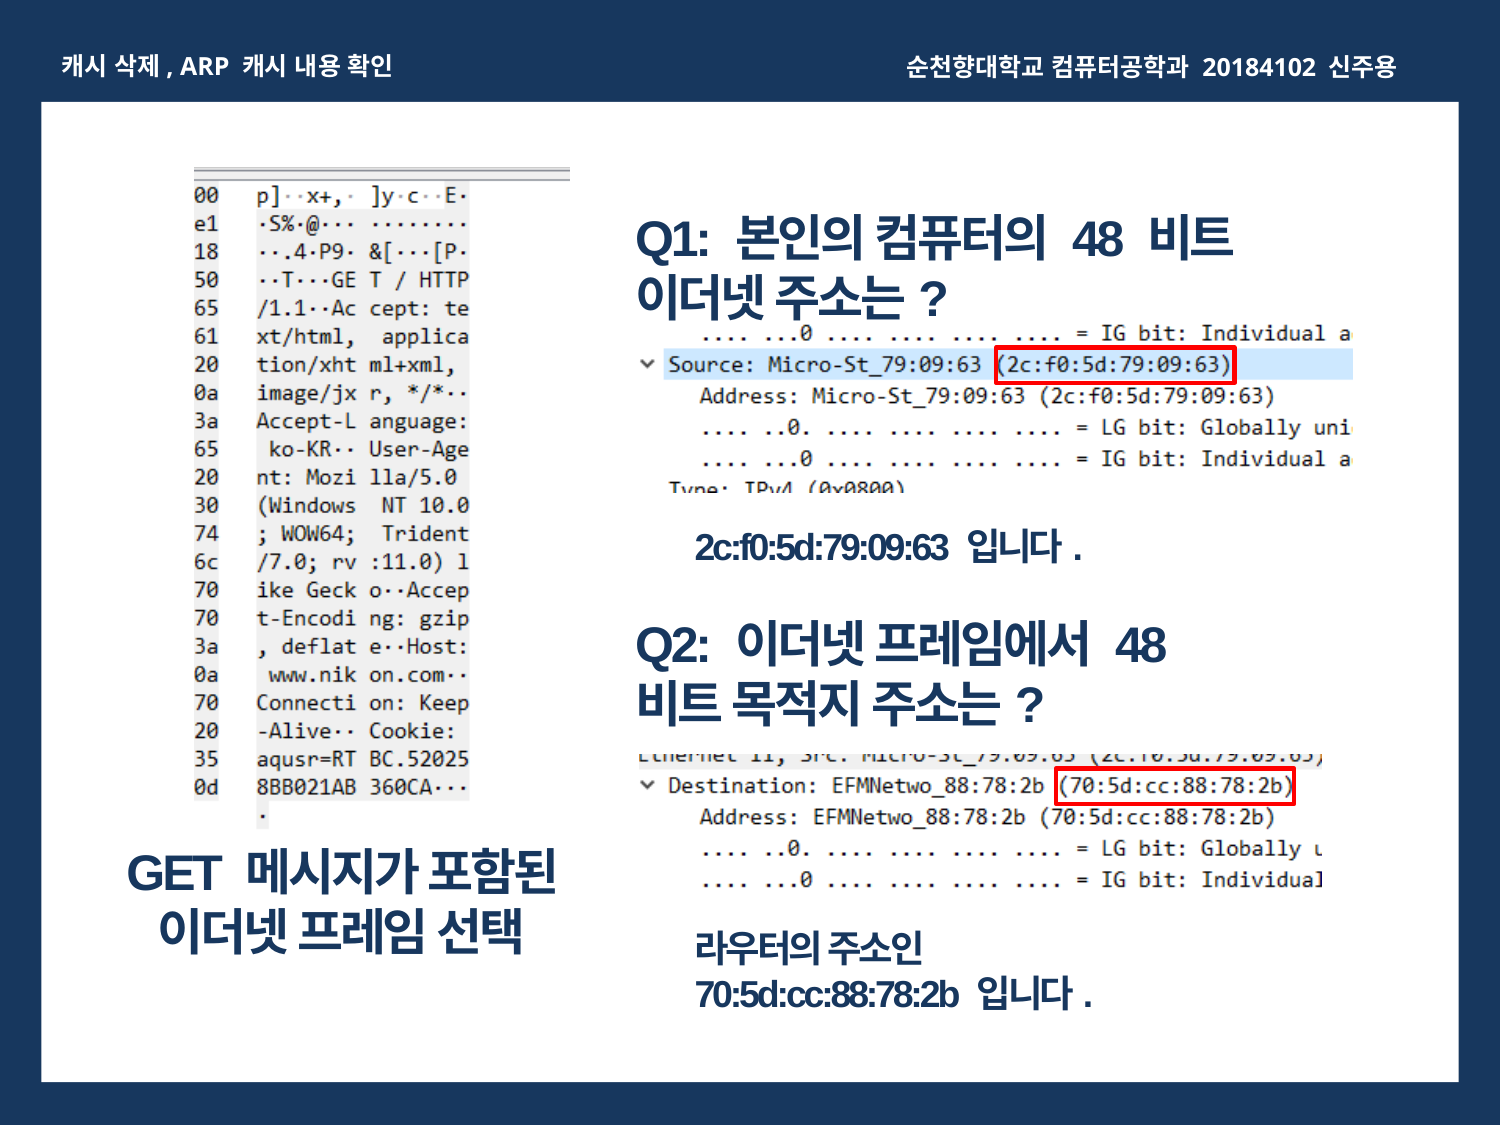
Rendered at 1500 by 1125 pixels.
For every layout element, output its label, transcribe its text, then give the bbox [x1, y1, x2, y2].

text_box Q1: 본인의 컴퓨터의 48 비트 이더넷 주소는? [620, 199, 1266, 335]
text_box GET 메시지가 포함된 이더넷 프레임 선택 [82, 833, 601, 969]
picture [639, 753, 1322, 892]
text_box 라우터의 주소인 70:5d:cc:88:78:2b 입니다. [679, 917, 1176, 1022]
text_box Q2: 이더넷 프레임에서 48 비트 목적지 주소는? [620, 605, 1266, 741]
text_box [39, 100, 1461, 1084]
text_box 2c:f0:5d:79:09:63 입니다. [679, 515, 1176, 576]
text_box 캐시 삭제, ARP 캐시 내용 확인 [46, 42, 410, 88]
picture [194, 167, 571, 834]
picture [639, 321, 1353, 493]
text_box 순천향대학교 컴퓨터공학과 20184102 신주용 [891, 44, 1471, 90]
